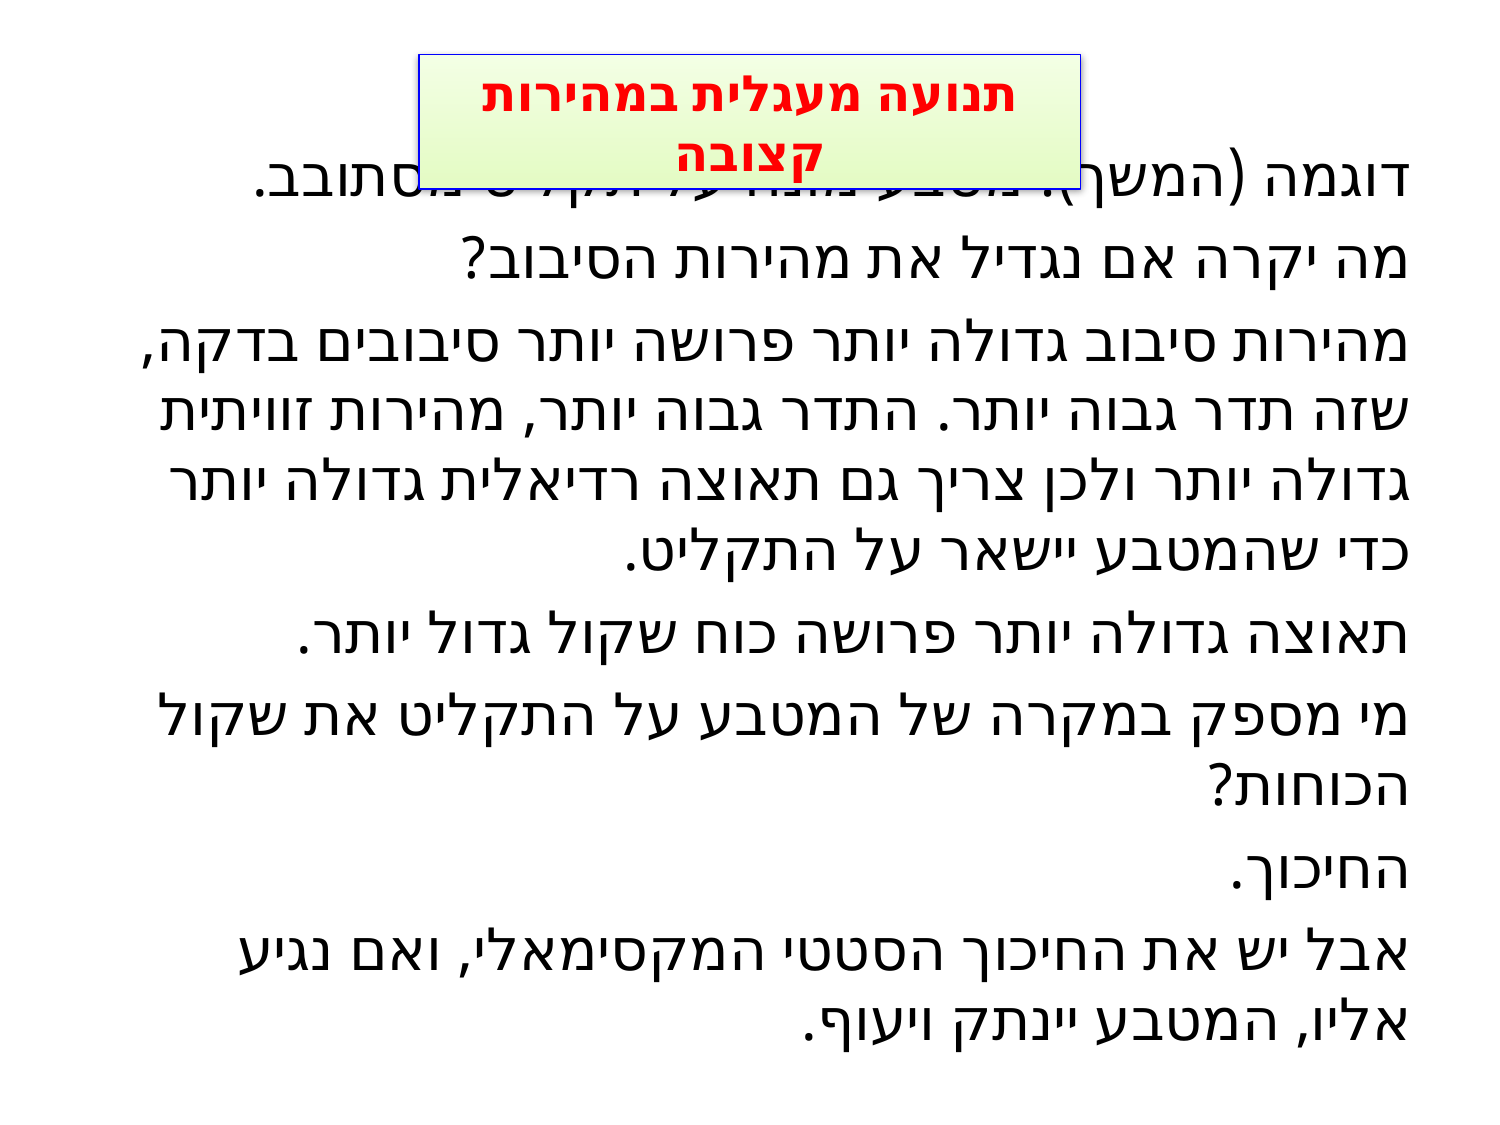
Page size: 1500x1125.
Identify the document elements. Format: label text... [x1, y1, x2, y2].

text_box תנועה מעגלית במהירות קצובה [418, 54, 1081, 190]
text_box דוגמה (המשך): מטבע מונח על תקליט מסתובב. מה יקרה אם נגדיל את מהירות הסיבוב? מהירות סיבוב גדולה יותר פרושה יותר סיבובים בדקה, שזה תדר גבוה יותר. התדר גבוה יותר, מהירות זוויתית גדולה יותר ולכן צריך גם תאוצה רדיאלית גדולה יותר כדי שהמטבע יישאר על התקליט. תאוצה גדולה יותר פרושה כוח שקול גדול יותר. מי מספק במקרה של המטבע על התקליט את שקול הכוחות? החיכוך. אבל יש את החיכוך הסטטי המקסימאלי, ואם נגיע אליו, המטבע יינתק ויעוף. [112, 130, 1427, 1060]
